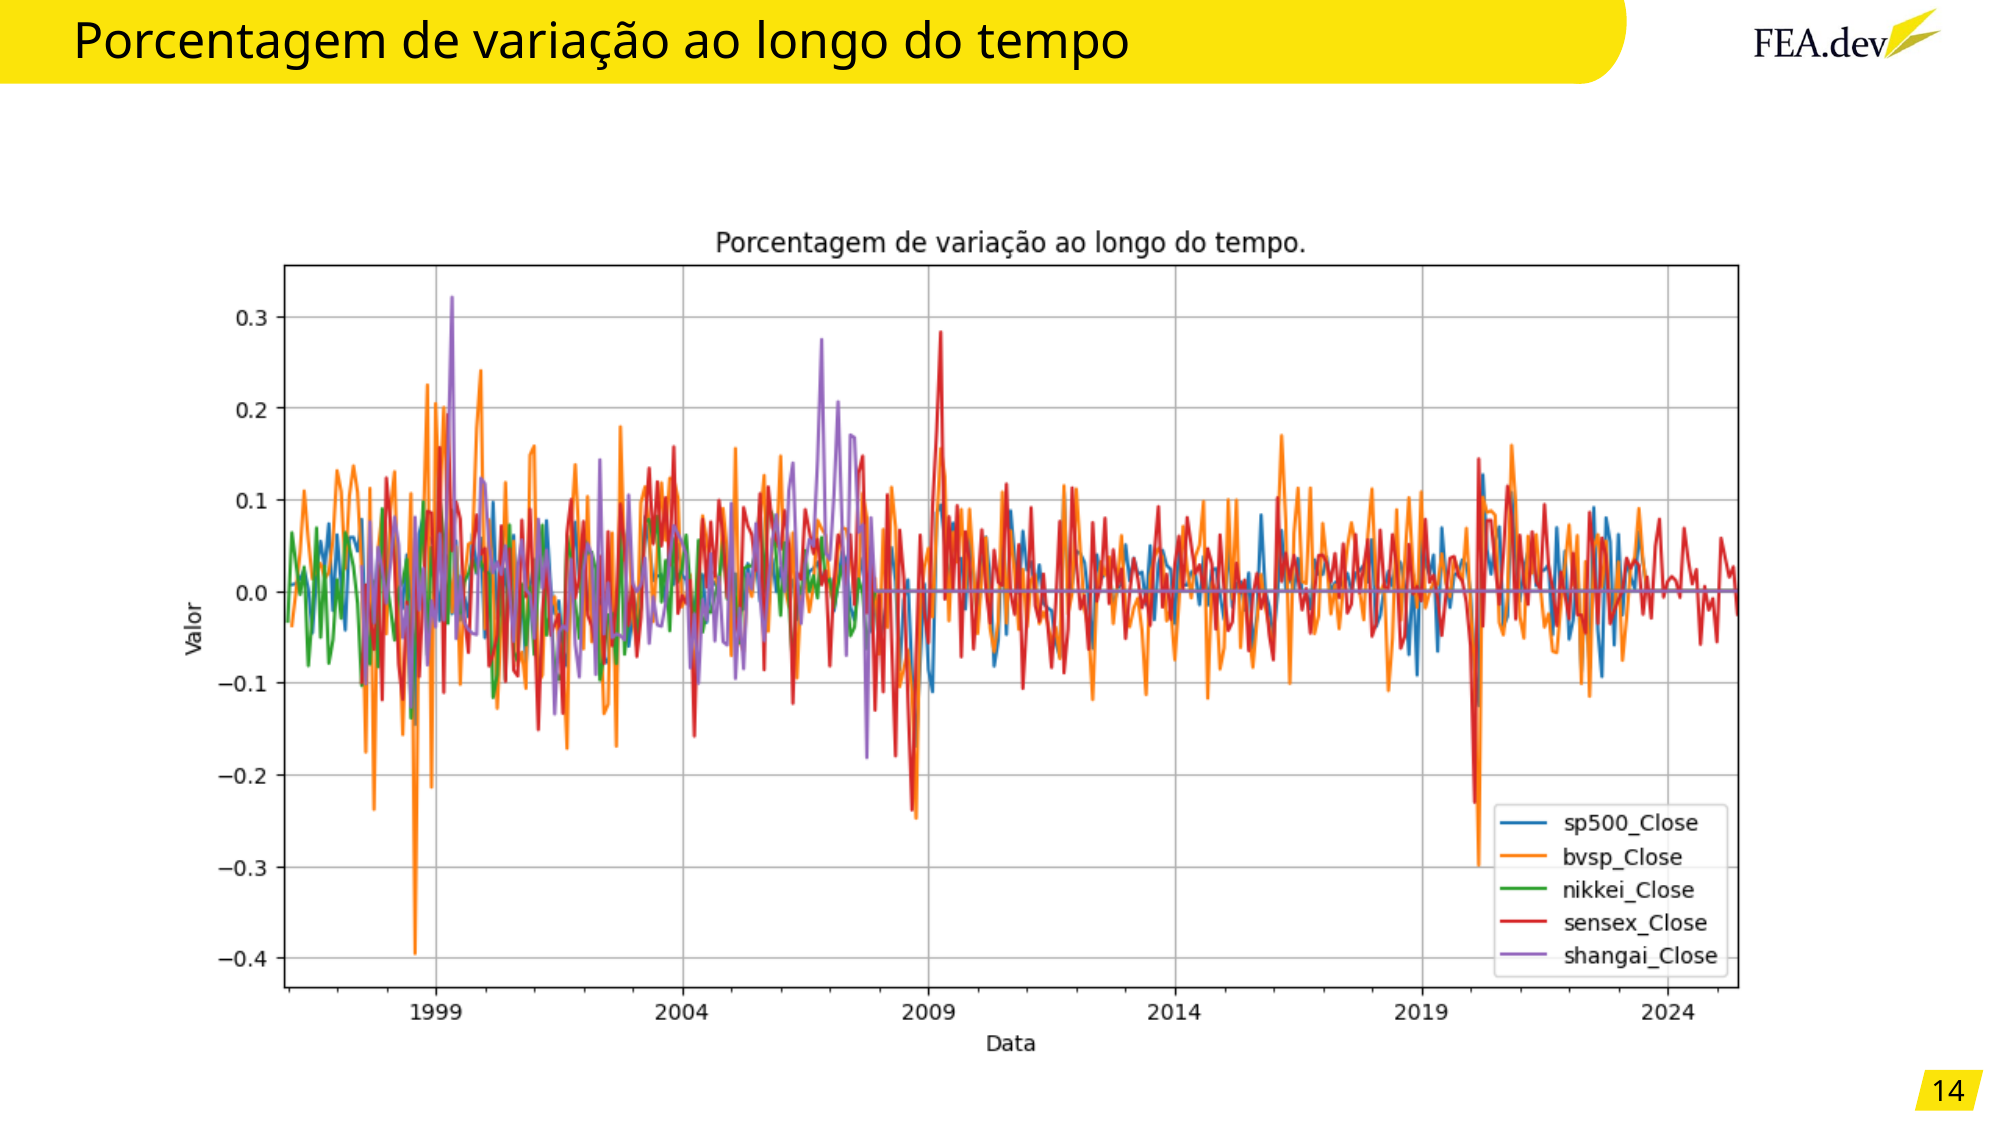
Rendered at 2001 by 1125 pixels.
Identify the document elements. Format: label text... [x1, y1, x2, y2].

text_box [1982, 1068, 1986, 1082]
text_box 14 [1914, 1065, 1982, 1115]
text_box [0, 0, 1570, 85]
picture [1750, 5, 1943, 59]
text_box [1555, 0, 1629, 86]
picture [169, 214, 1752, 1071]
text_box Porcentagem de variação ao longo do tempo [58, 0, 1558, 76]
